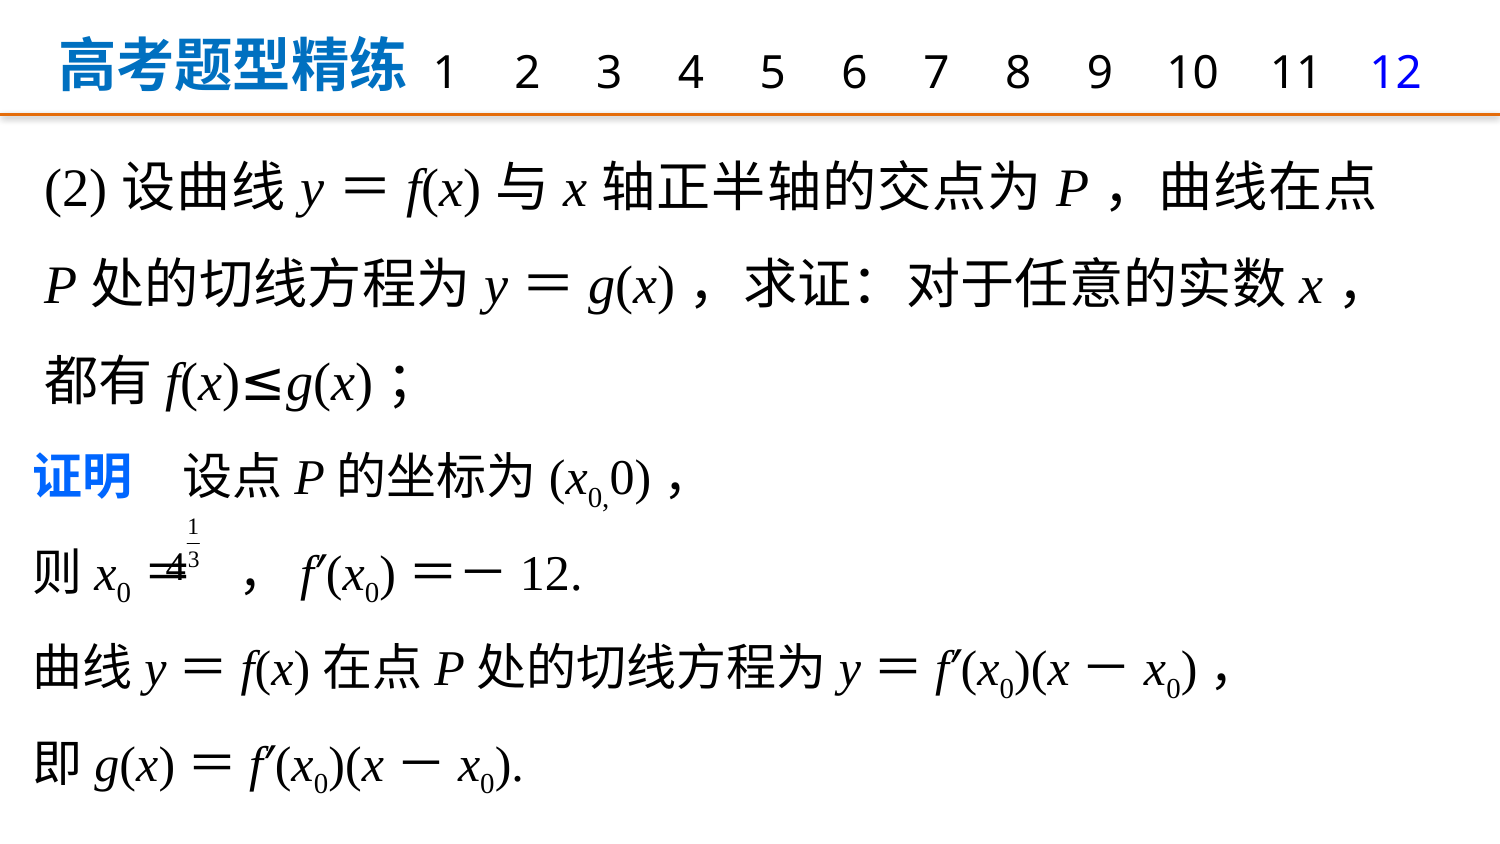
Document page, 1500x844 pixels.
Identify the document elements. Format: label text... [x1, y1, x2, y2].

text_box 1 [410, 38, 481, 109]
text_box 10 [1147, 41, 1239, 106]
text_box 12 [1353, 38, 1438, 109]
text_box 3 [574, 38, 644, 109]
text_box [159, 509, 208, 588]
text_box 11 [1250, 41, 1342, 106]
text_box 9 [1065, 38, 1135, 109]
text_box 8 [983, 38, 1053, 109]
text_box 高考题型精练 [43, 20, 423, 105]
text_box 5 [738, 38, 808, 109]
text_box 6 [819, 38, 890, 109]
text_box 4 [656, 38, 726, 109]
text_box (2)设曲线y＝f(x)与x轴正半轴的交点为P，曲线在点P处的切线方程为y＝g(x)，求证：对于任意的实数x，都有f(x)≤g(x)； [29, 124, 1407, 409]
text_box 证明 设点P的坐标为(x0,0)， 则x0＝ ，f′(x0)＝－12. 曲线y＝f(x)在点P处的切线方程为y＝f′(x0)(x－x0)， 即g(x)＝f′(x0)(x－x0). [17, 409, 1422, 807]
text_box 2 [492, 38, 563, 109]
text_box 7 [901, 38, 972, 109]
